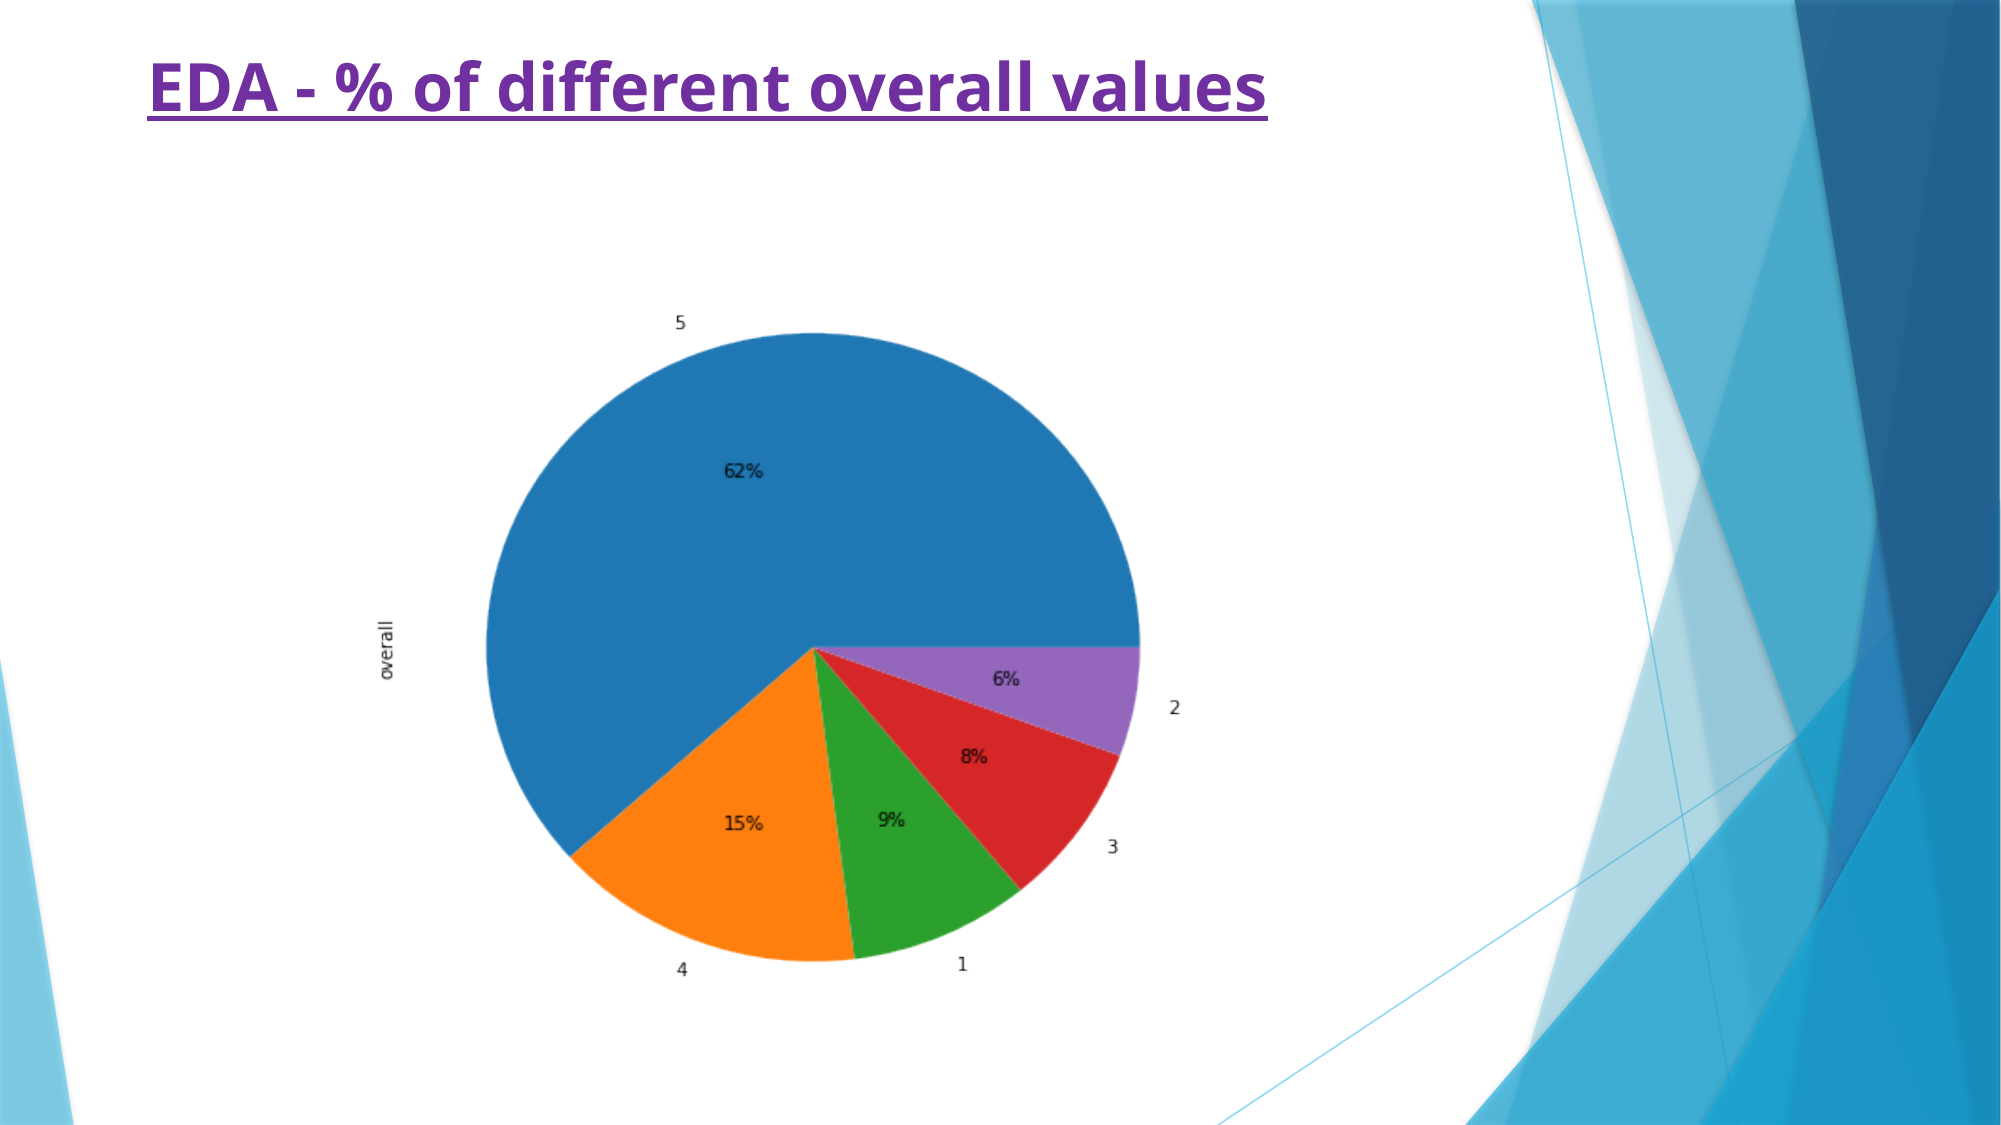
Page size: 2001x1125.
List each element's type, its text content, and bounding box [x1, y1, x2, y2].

picture [364, 236, 1242, 1060]
list EDA - % of different overall values [132, 36, 1407, 1083]
